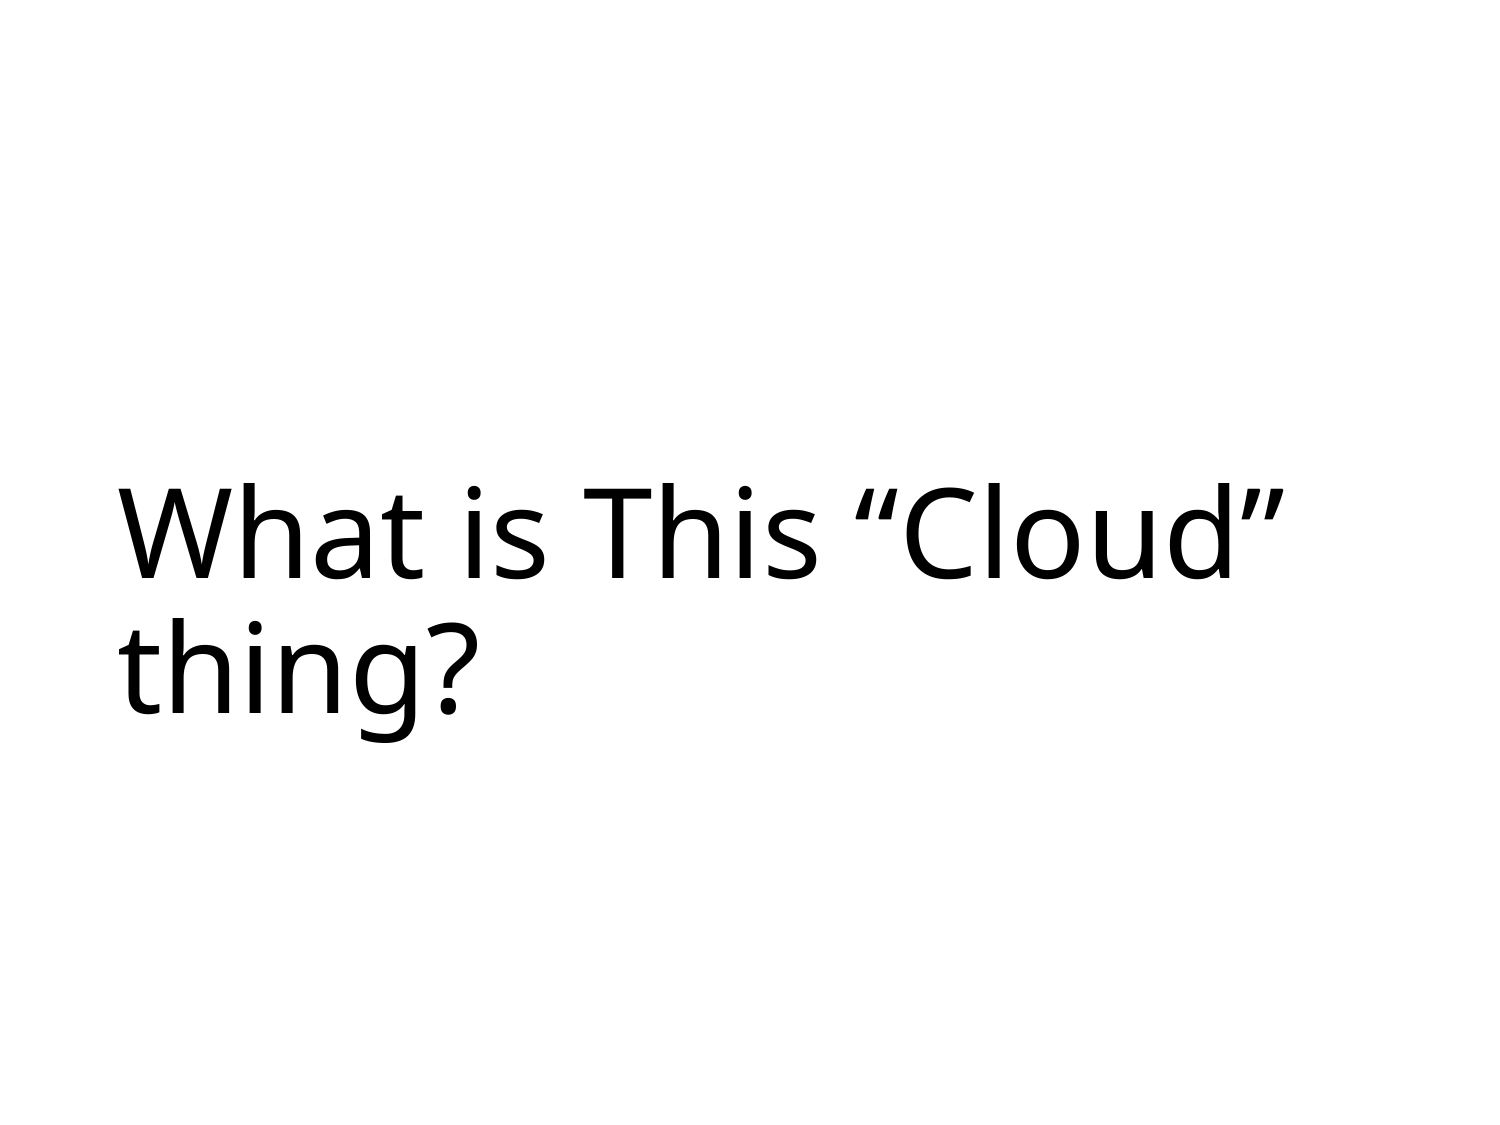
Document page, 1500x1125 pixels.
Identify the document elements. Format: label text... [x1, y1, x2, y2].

title What is This “Cloud” thing? [102, 280, 1397, 749]
